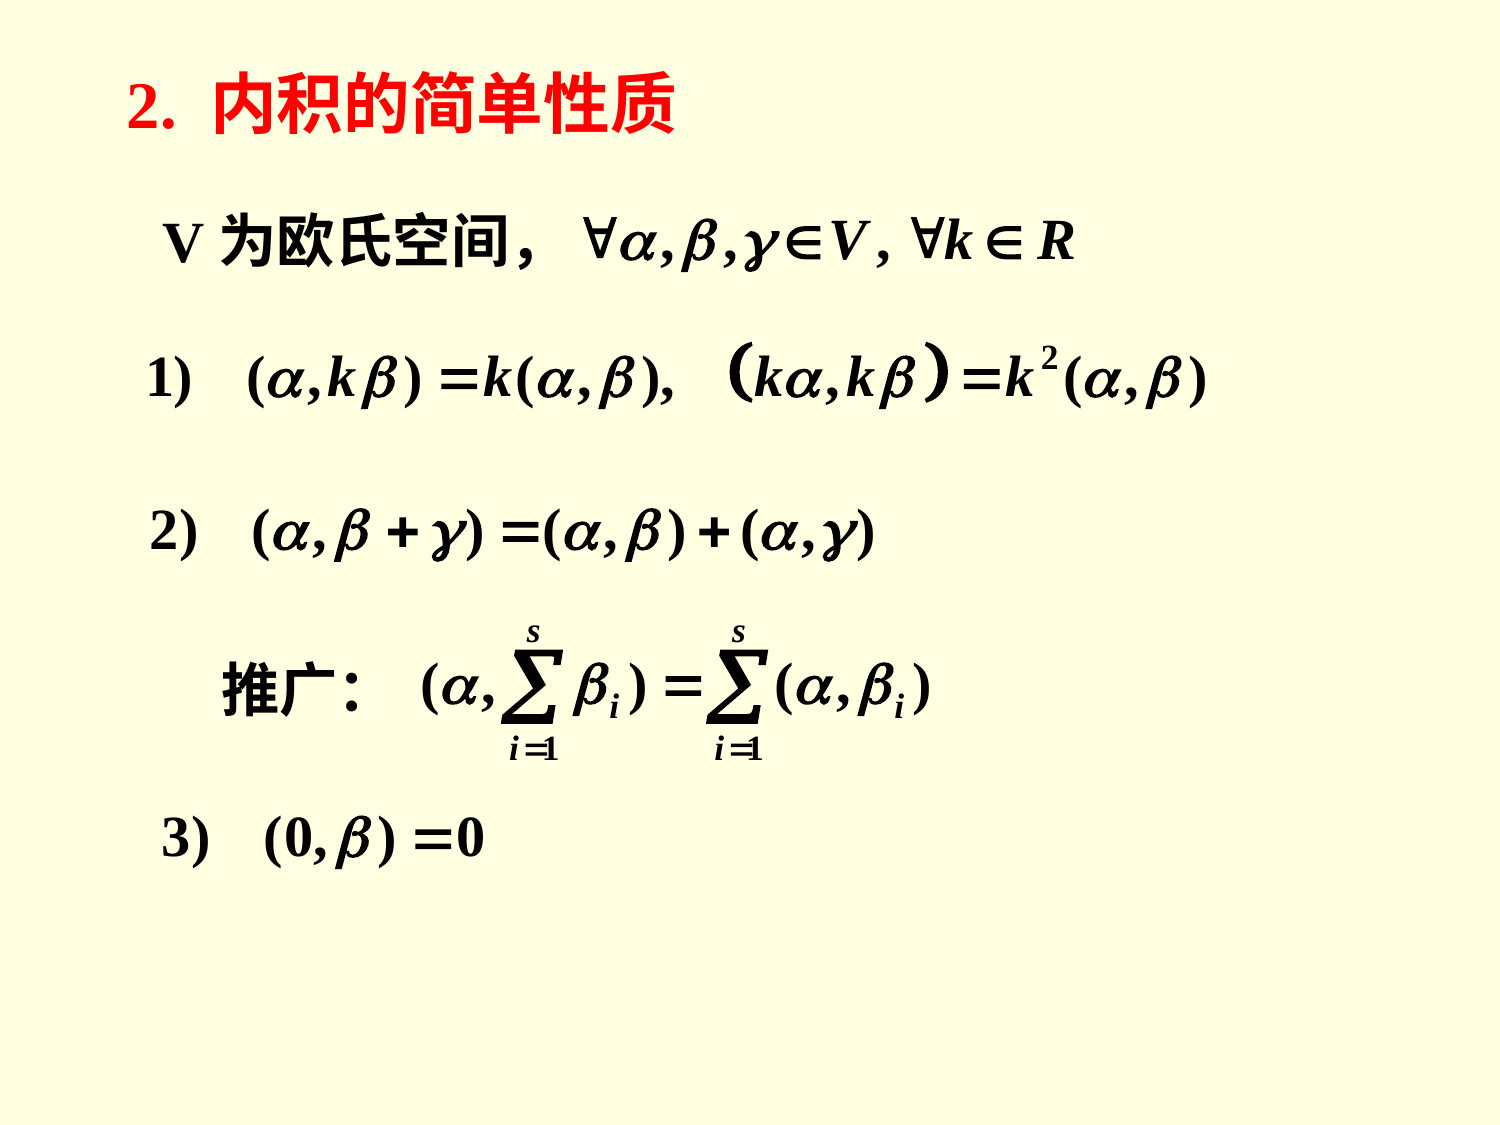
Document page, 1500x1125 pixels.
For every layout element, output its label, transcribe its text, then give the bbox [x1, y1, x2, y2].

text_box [206, 609, 934, 766]
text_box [147, 196, 1082, 282]
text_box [146, 503, 878, 568]
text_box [157, 810, 488, 876]
text_box 2. 内积的简单性质 [112, 54, 1046, 150]
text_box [146, 337, 1211, 422]
